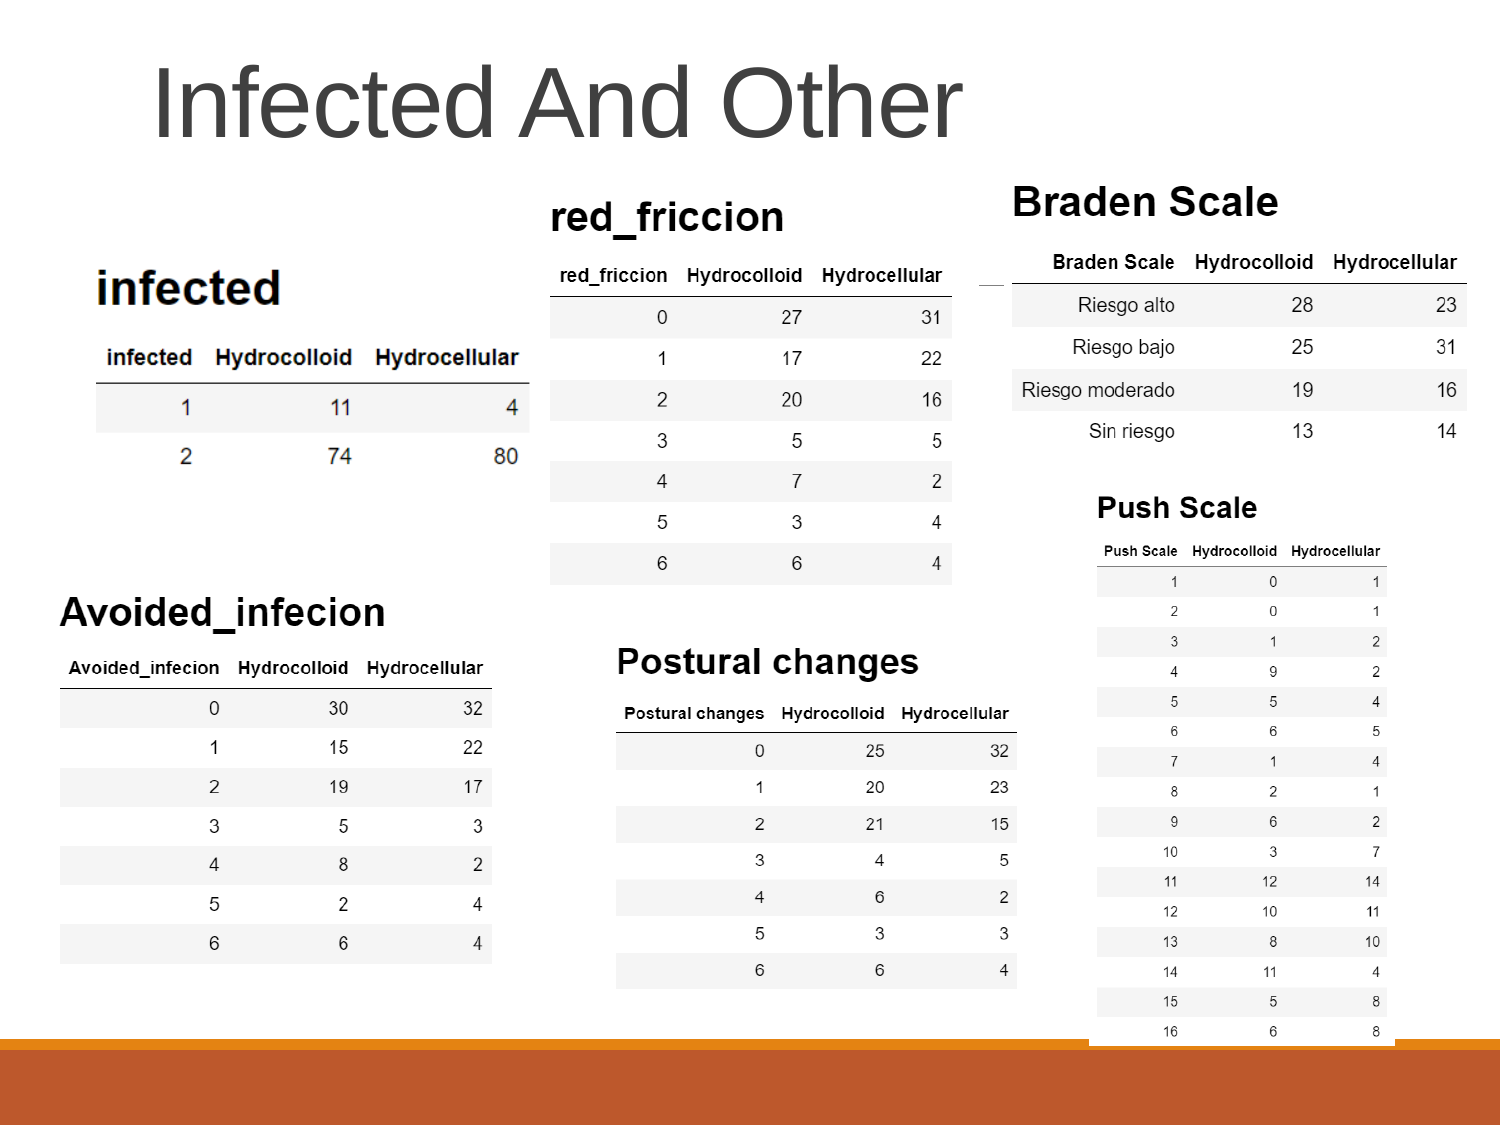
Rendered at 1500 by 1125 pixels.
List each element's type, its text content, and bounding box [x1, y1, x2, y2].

picture [1003, 151, 1500, 460]
picture [1089, 481, 1396, 1047]
picture [96, 179, 980, 588]
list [607, 639, 1031, 1001]
picture [41, 573, 511, 968]
title Infected And Other [135, 47, 1373, 285]
